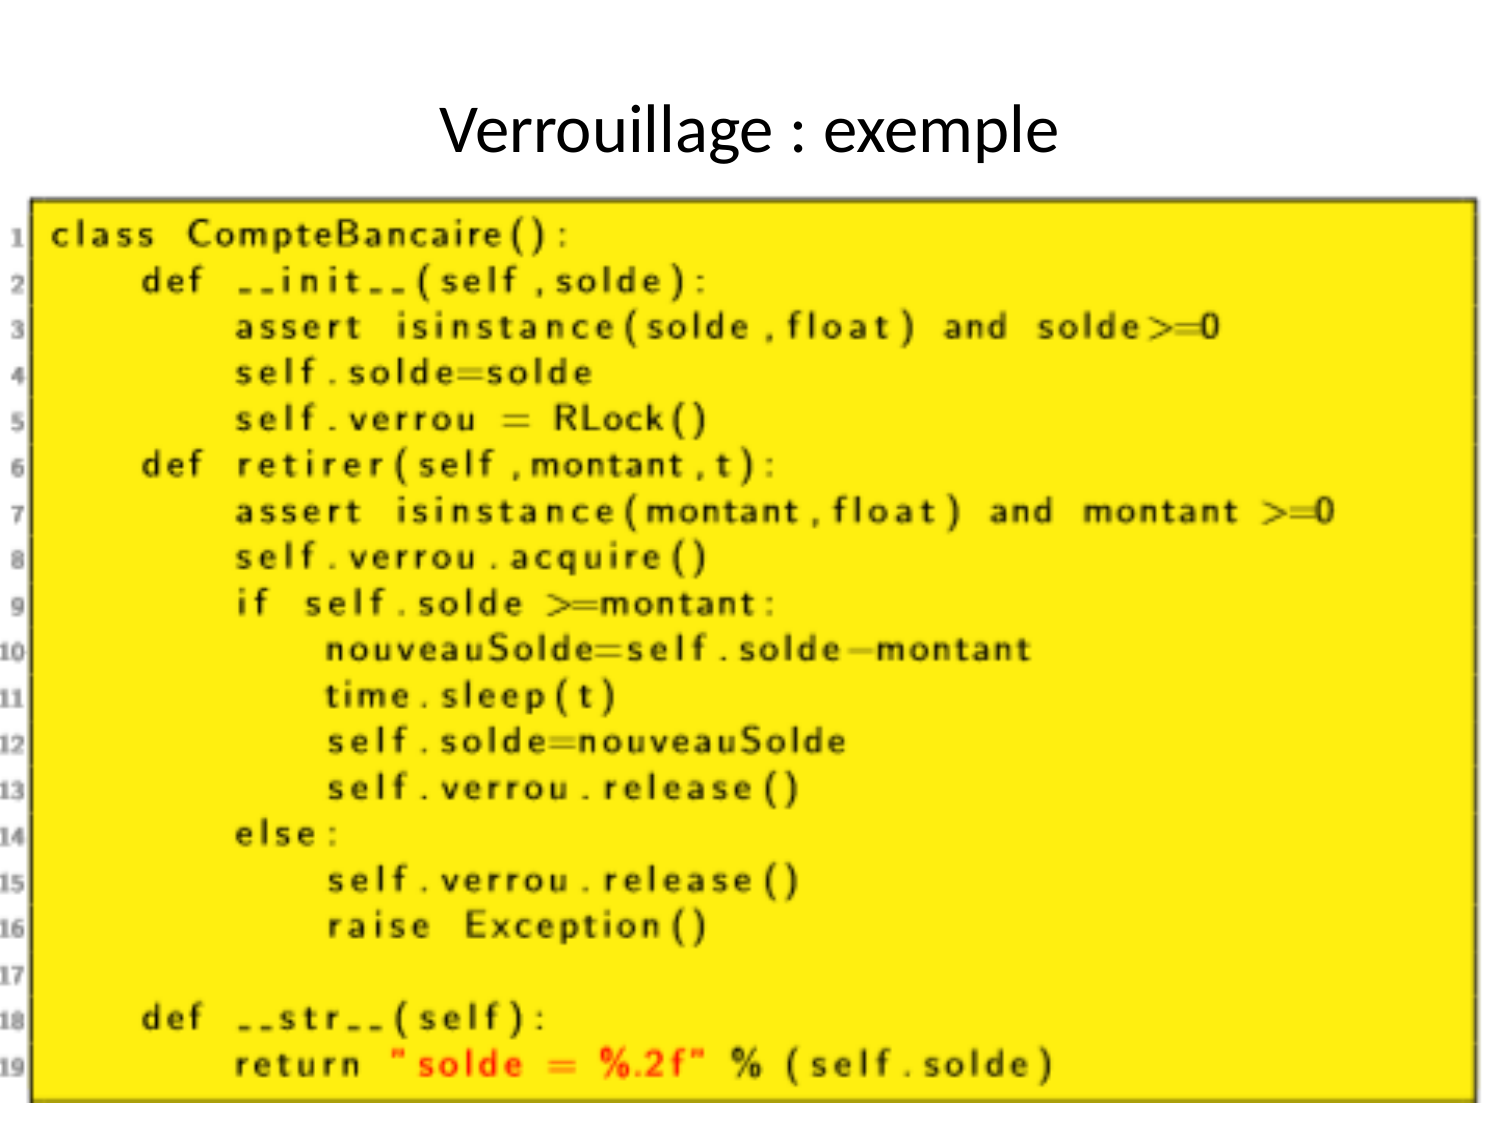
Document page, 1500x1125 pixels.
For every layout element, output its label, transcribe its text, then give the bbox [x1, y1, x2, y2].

title Verrouillage : exemple [103, 59, 1397, 177]
picture [0, 179, 1500, 1103]
